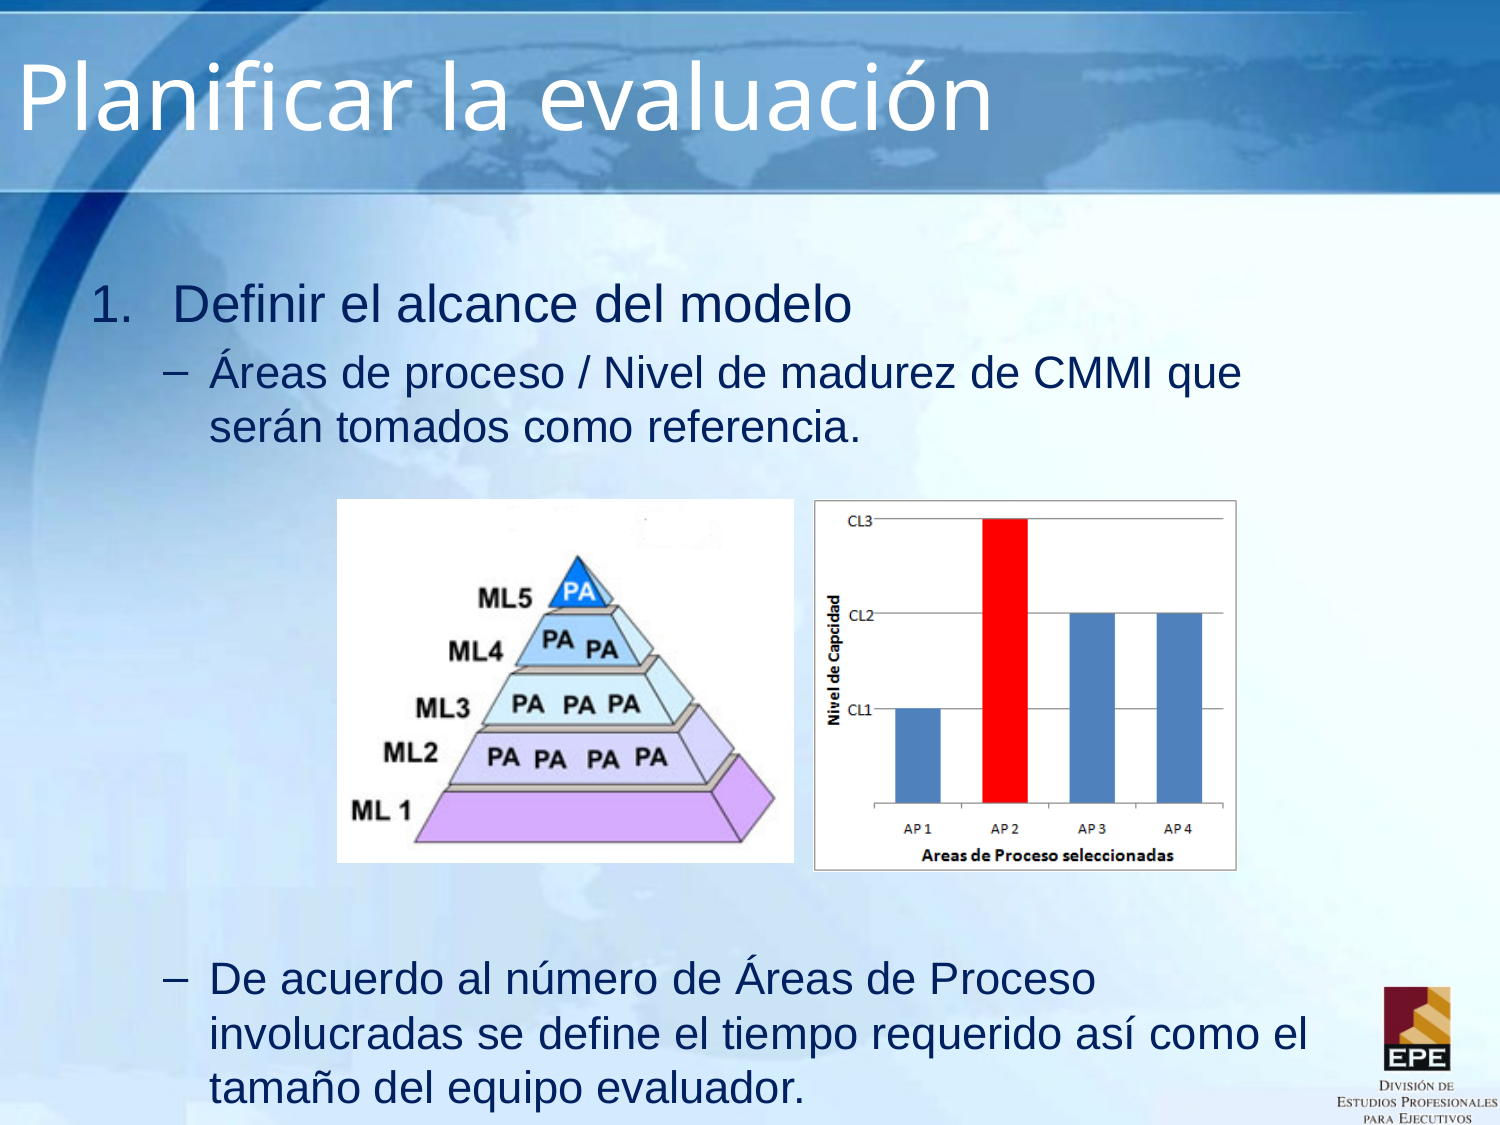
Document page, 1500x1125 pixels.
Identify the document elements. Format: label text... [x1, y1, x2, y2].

picture [812, 499, 1238, 873]
picture [0, 188, 1500, 1125]
picture [337, 499, 794, 863]
title Planificar la evaluación [0, 0, 1500, 188]
list Definir el alcance del modelo Áreas de proceso / Nivel de madurez de CMMI que serán tomados como referencia. De acuerdo al número de Áreas de Proceso involucradas se define el tiempo requerido así como el tamaño del equipo evaluador. [75, 262, 1375, 1125]
